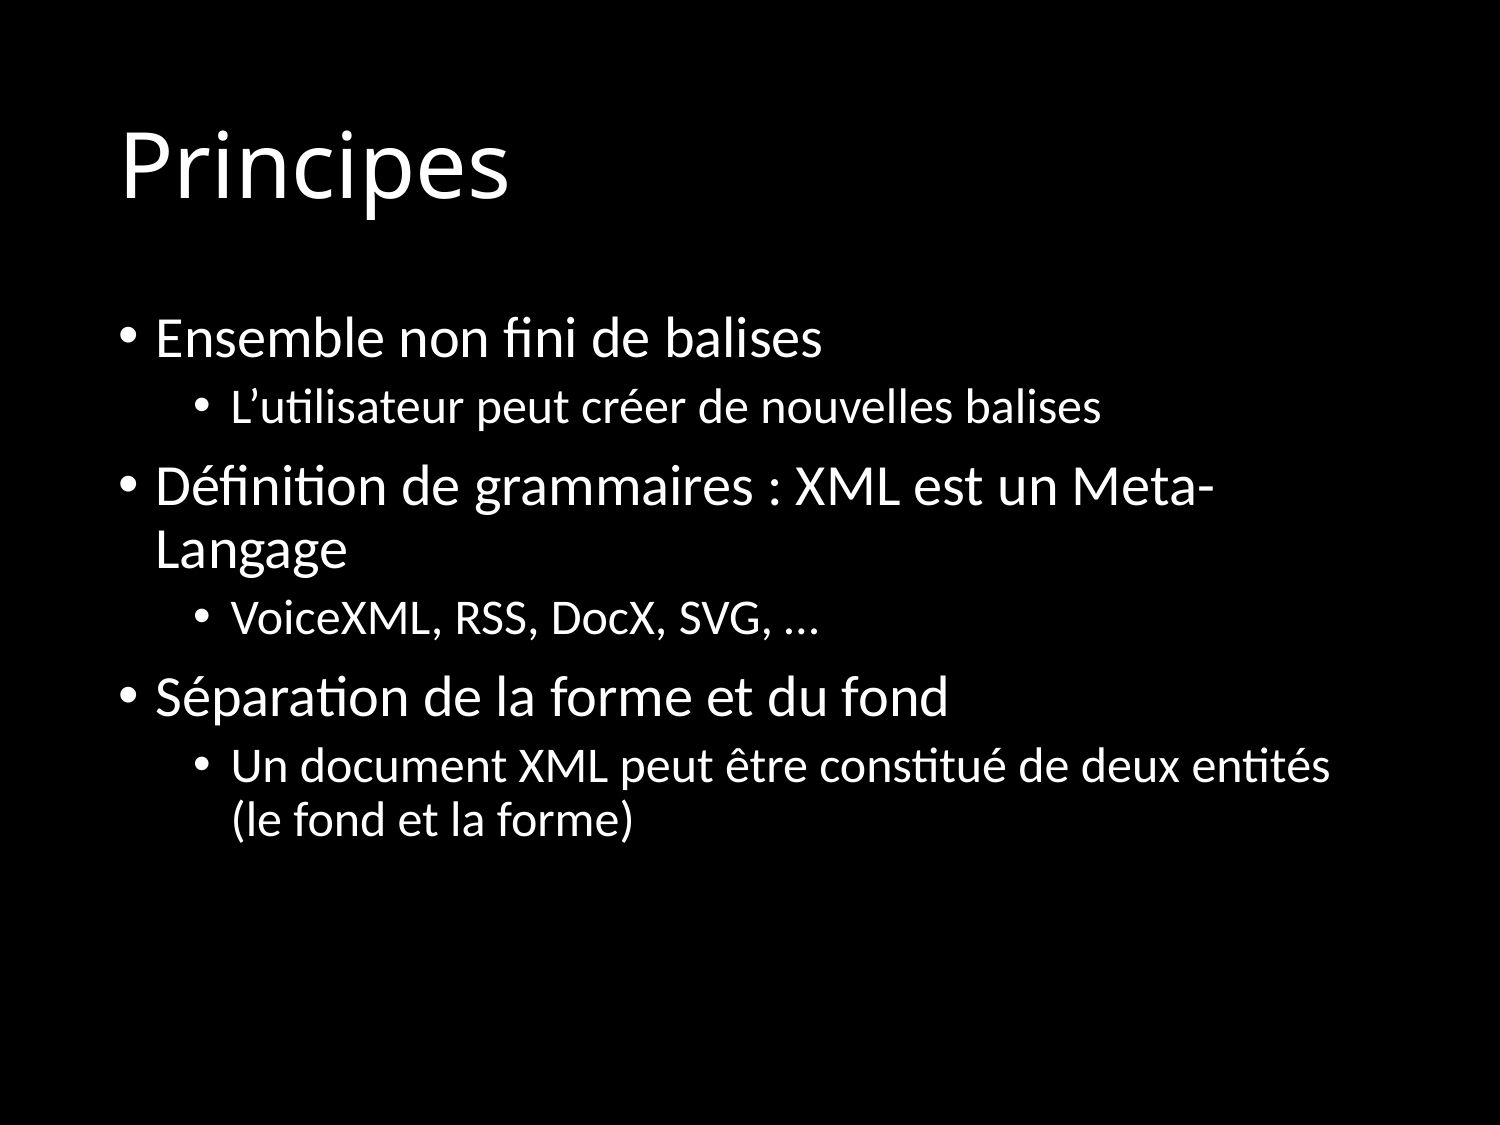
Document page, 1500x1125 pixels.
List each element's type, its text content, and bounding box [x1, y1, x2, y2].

list Ensemble non fini de balises L’utilisateur peut créer de nouvelles balises Définition de grammaires : XML est un Meta-Langage VoiceXML, RSS, DocX, SVG, … Séparation de la forme et du fond Un document XML peut être constitué de deux entités (le fond et la forme) [103, 299, 1397, 1014]
title Principes [103, 59, 1397, 278]
